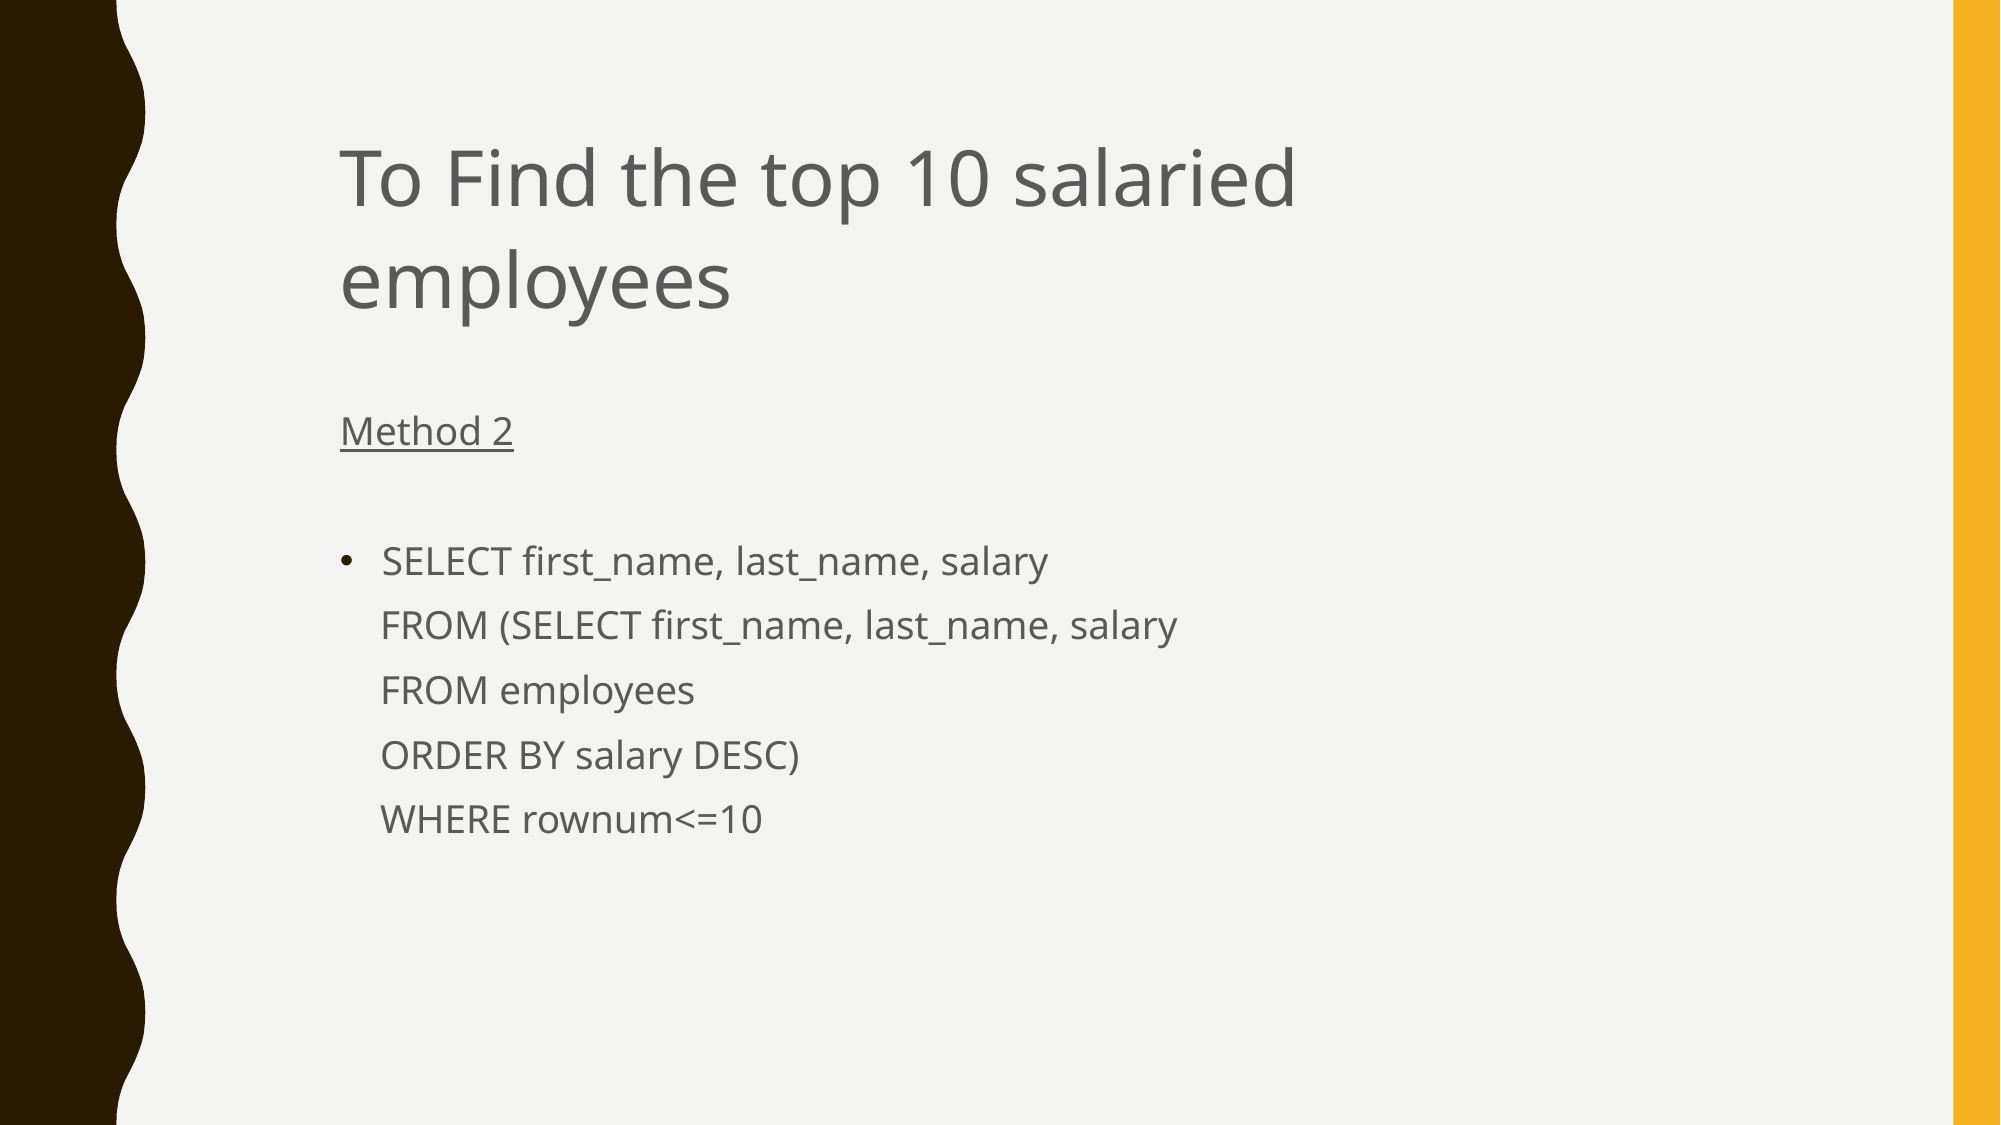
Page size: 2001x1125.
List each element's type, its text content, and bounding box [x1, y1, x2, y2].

list To Find the top 10 salaried employees Method 2 SELECT first_name, last_name, salary FROM (SELECT first_name, last_name, salary FROM employees ORDER BY salary DESC) WHERE rownum<=10 [324, 112, 1675, 855]
